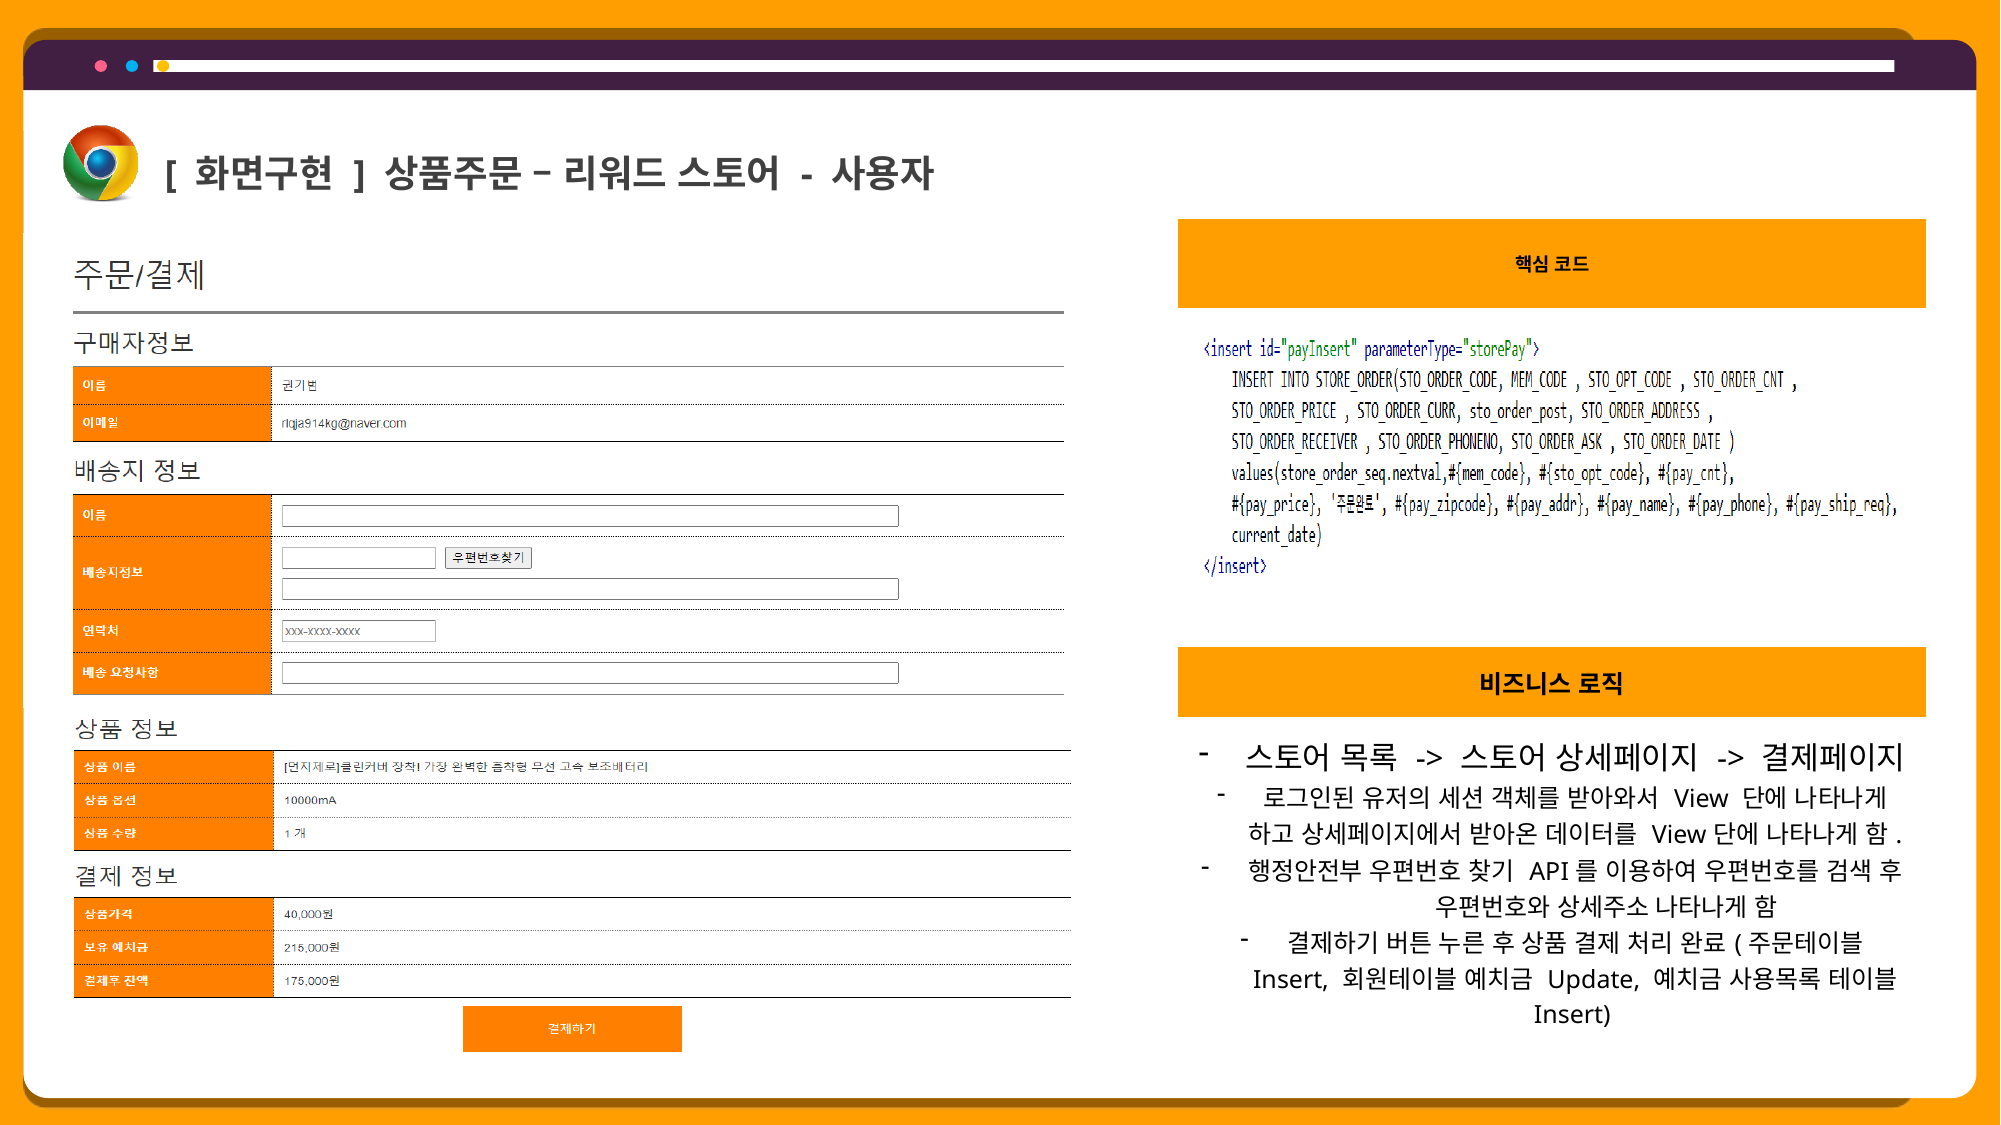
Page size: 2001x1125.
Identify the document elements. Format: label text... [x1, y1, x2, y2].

text_box [124, 59, 140, 73]
table_header 핵심 코드 [1178, 219, 1926, 308]
table_cell 스토어 목록 -> 스토어 상세페이지 -> 결제페이지 로그인된 유저의 세션 객체를 받아와서 View 단에 나타나게 하고 상세페이지에서 받아온 데이터를 View단에 나타나게 함. 행정안전부 우편번호 찾기 API를 이용하여 우편번호를 검색 후 우편번호와 상세주소 나타나게 함 결제하기 버튼 누른 후 상품 결제 처리 완료(주문테이블 Insert, 회원테이블 예치금 Update, 예치금 사용목록 테이블 Insert) [1178, 717, 1926, 1080]
table_cell [1178, 308, 1926, 622]
text_box [93, 59, 109, 73]
text_box [22, 92, 1978, 1100]
text_box [152, 59, 159, 73]
text_box [155, 59, 171, 73]
text_box [22, 38, 1978, 92]
picture [23, 233, 1202, 1055]
text_box [167, 59, 1896, 73]
table_header 비즈니스 로직 [1178, 647, 1926, 717]
picture [1191, 316, 1911, 605]
picture [59, 121, 142, 204]
text_box [ 화면구현 ] 상품주문 – 리워드 스토어 - 사용자 [153, 121, 1235, 201]
